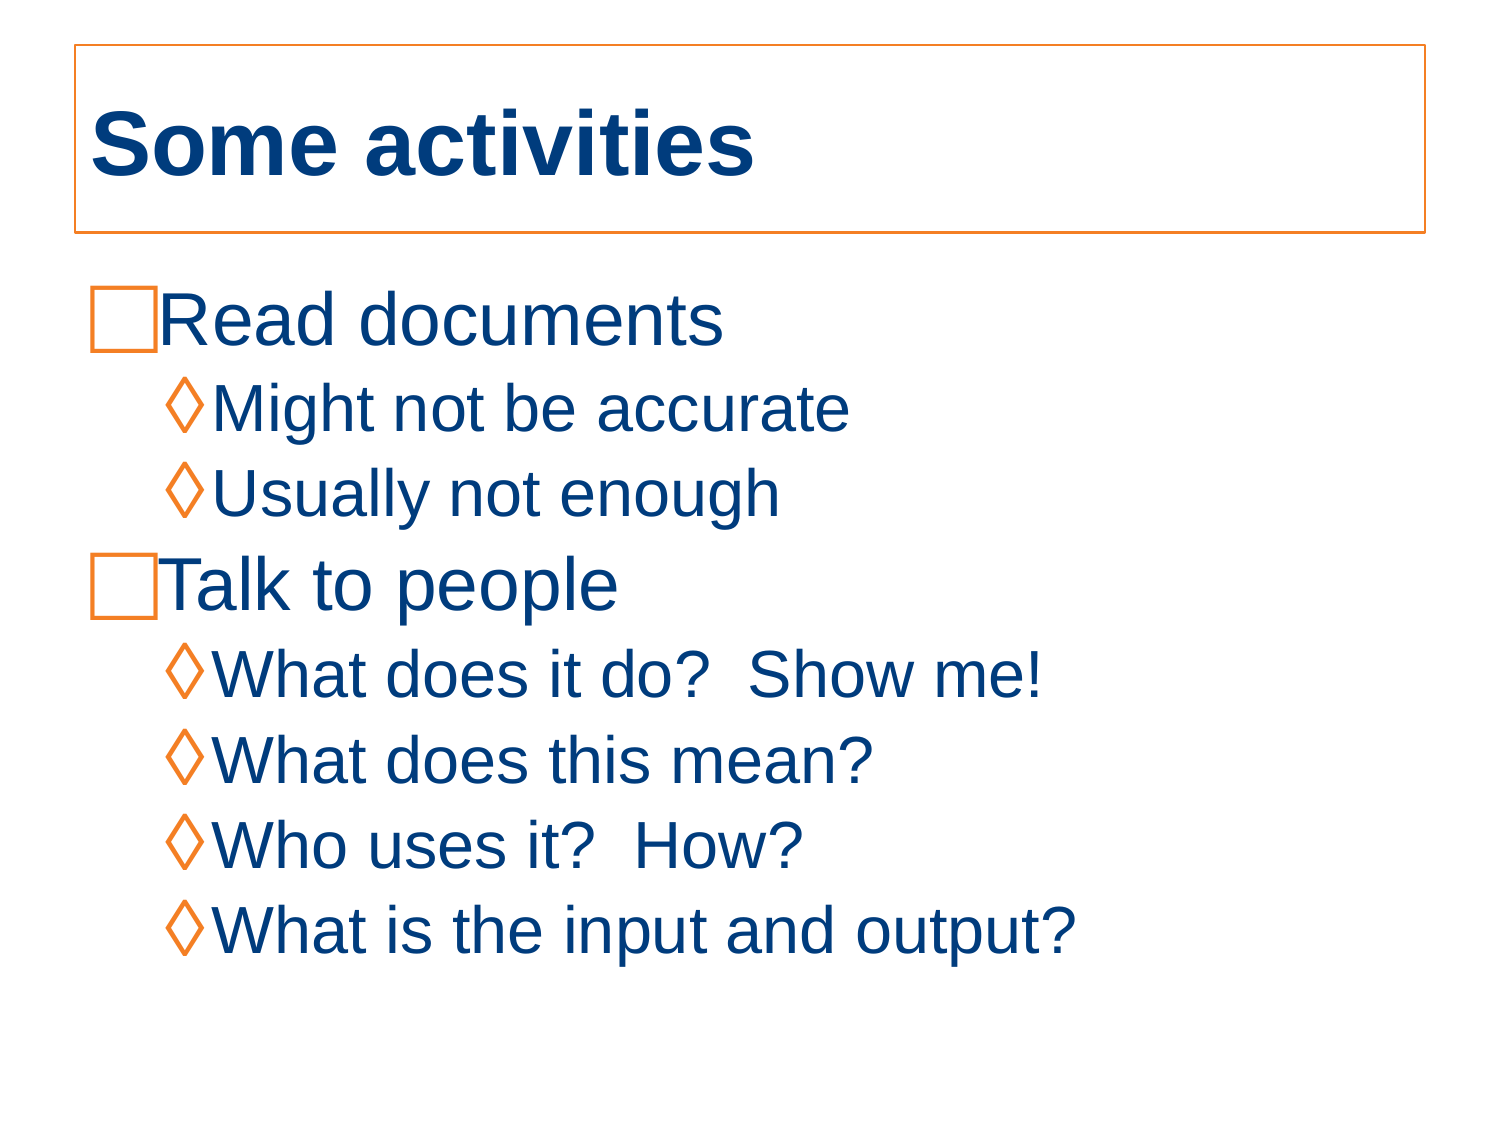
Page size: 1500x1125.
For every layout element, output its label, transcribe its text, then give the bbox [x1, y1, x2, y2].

title Some activities [74, 44, 1426, 234]
list Read documents Might not be accurate Usually not enough Talk to people What does it do? Show me! What does this mean? Who uses it? How? What is the input and output? [75, 262, 1425, 1038]
